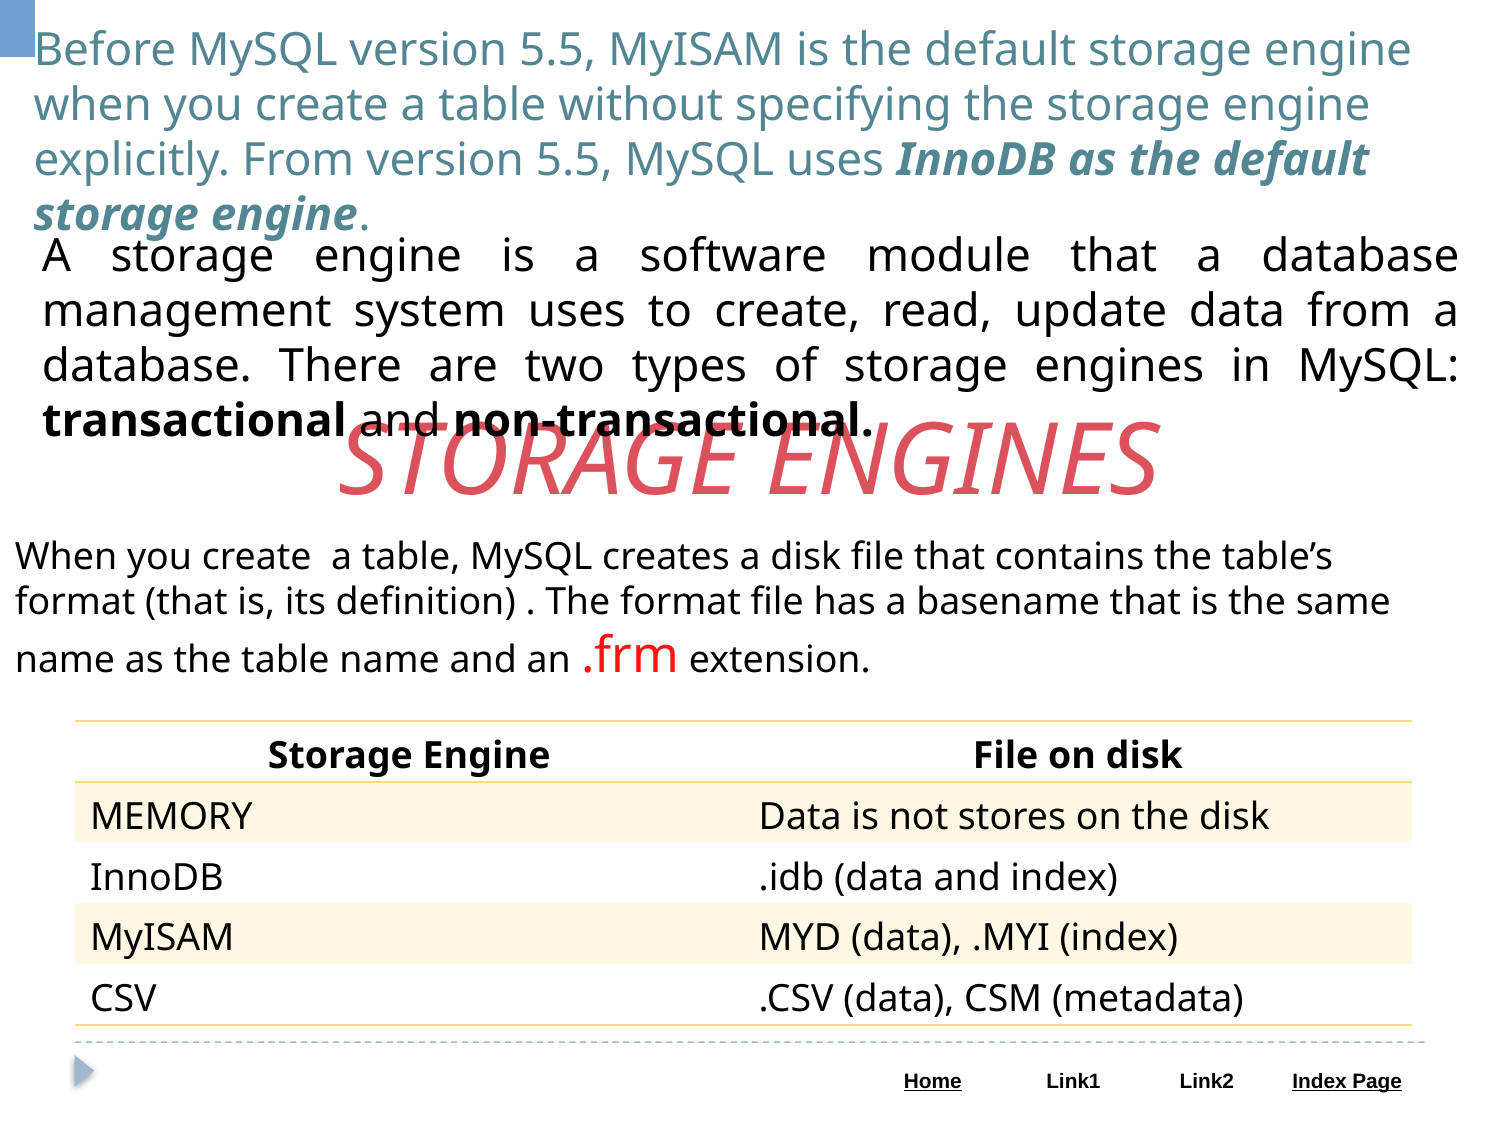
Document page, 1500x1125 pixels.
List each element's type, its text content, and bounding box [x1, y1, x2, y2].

text_box When you create a table, MySQL creates a disk file that contains the table’s format (that is, its definition) . The format file has a basename that is the same name as the table name and an .frm extension. [0, 525, 1458, 690]
table_cell InnoDB [75, 842, 744, 903]
table_cell MyISAM [75, 903, 744, 964]
text_box A storage engine is a software module that a database management system uses to create, read, update data from a database. There are two types of storage engines in MySQL: transactional and non-transactional. [27, 248, 1475, 453]
table_cell .CSV (data), CSM (metadata) [744, 964, 1412, 1024]
text_box STORAGE ENGINES [24, 387, 1475, 538]
table_header Storage Engine [75, 722, 744, 781]
table_cell .idb (data and index) [744, 842, 1412, 903]
table_cell Data is not stores on the disk [744, 783, 1412, 842]
table_cell CSV [75, 964, 744, 1024]
table_header File on disk [744, 722, 1412, 781]
table_cell MYD (data), .MYI (index) [744, 903, 1412, 964]
text_box Before MySQL version 5.5, MyISAM is the default storage engine when you create a table without specifying the storage engine explicitly. From version 5.5, MySQL uses InnoDB as the default storage engine. [18, 12, 1488, 248]
table_cell MEMORY [75, 783, 744, 842]
